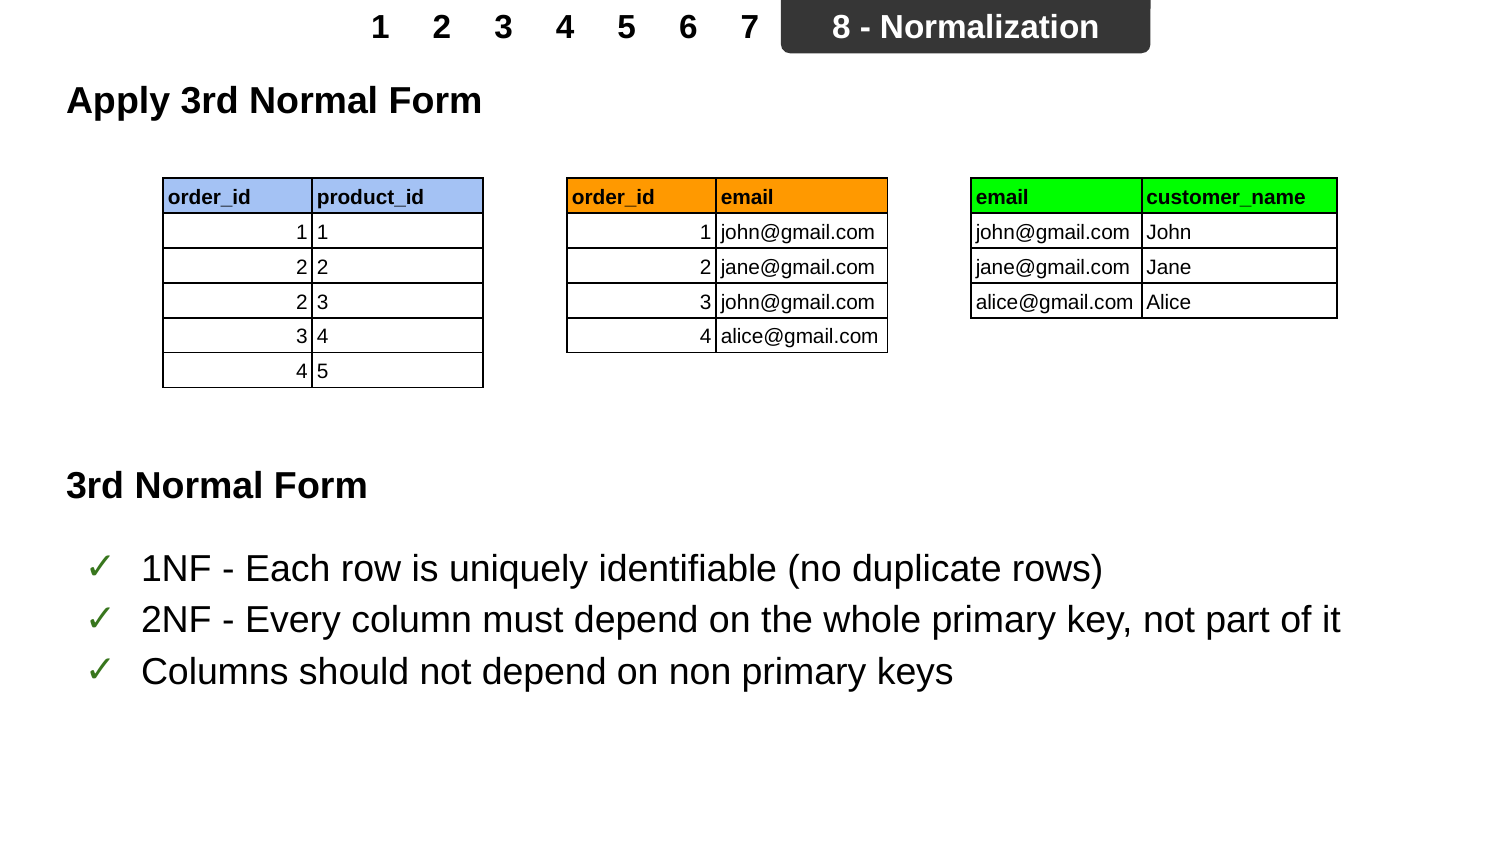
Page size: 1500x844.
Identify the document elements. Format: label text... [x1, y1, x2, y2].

text_box 6 [657, 0, 719, 54]
table_cell 2 [568, 249, 715, 282]
table_cell jane@gmail.com [972, 249, 1141, 282]
text_box 3 [472, 0, 534, 54]
text_box 1NF - Each row is uniquely identifiable (no duplicate rows) 2NF - Every column must depend on the whole primary key, not part of it Columns should not depend on non primary keys [51, 618, 1449, 708]
table_cell 2 [313, 249, 482, 282]
table_cell 2 [164, 249, 311, 282]
table_cell 5 [313, 353, 482, 387]
text_box 4 [534, 0, 595, 54]
table_cell 4 [568, 319, 715, 352]
table_cell Alice [1143, 284, 1336, 317]
table_cell 1 [568, 214, 715, 247]
table_header order_id [568, 179, 715, 212]
title 3rd Normal Form [51, 446, 1449, 618]
table_cell 1 [313, 214, 482, 247]
text_box 5 [595, 0, 657, 54]
table_cell Jane [1143, 249, 1336, 282]
text_box 8 - Normalization [781, 0, 1151, 60]
table_cell 4 [313, 319, 482, 352]
table_cell 3 [313, 284, 482, 317]
title Apply 3rd Normal Form [51, 60, 1449, 232]
table_cell john@gmail.com [717, 284, 887, 317]
table_cell alice@gmail.com [717, 319, 887, 352]
table_header product_id [313, 179, 482, 212]
table_header email [972, 179, 1141, 212]
table_cell john@gmail.com [717, 214, 887, 247]
table_cell john@gmail.com [972, 214, 1141, 247]
table_cell 2 [164, 284, 311, 317]
table_cell John [1143, 214, 1336, 247]
table_header email [717, 179, 887, 212]
table_header customer_name [1143, 179, 1336, 212]
table_cell jane@gmail.com [717, 249, 887, 282]
table_cell 1 [164, 214, 311, 247]
table_cell 3 [568, 284, 715, 317]
table_cell alice@gmail.com [972, 284, 1141, 317]
table_header order_id [164, 179, 311, 212]
text_box 7 [719, 0, 781, 54]
text_box 2 [411, 0, 472, 54]
text_box 1 [349, 0, 411, 54]
table_cell 4 [164, 353, 311, 387]
table_cell 3 [164, 319, 311, 352]
